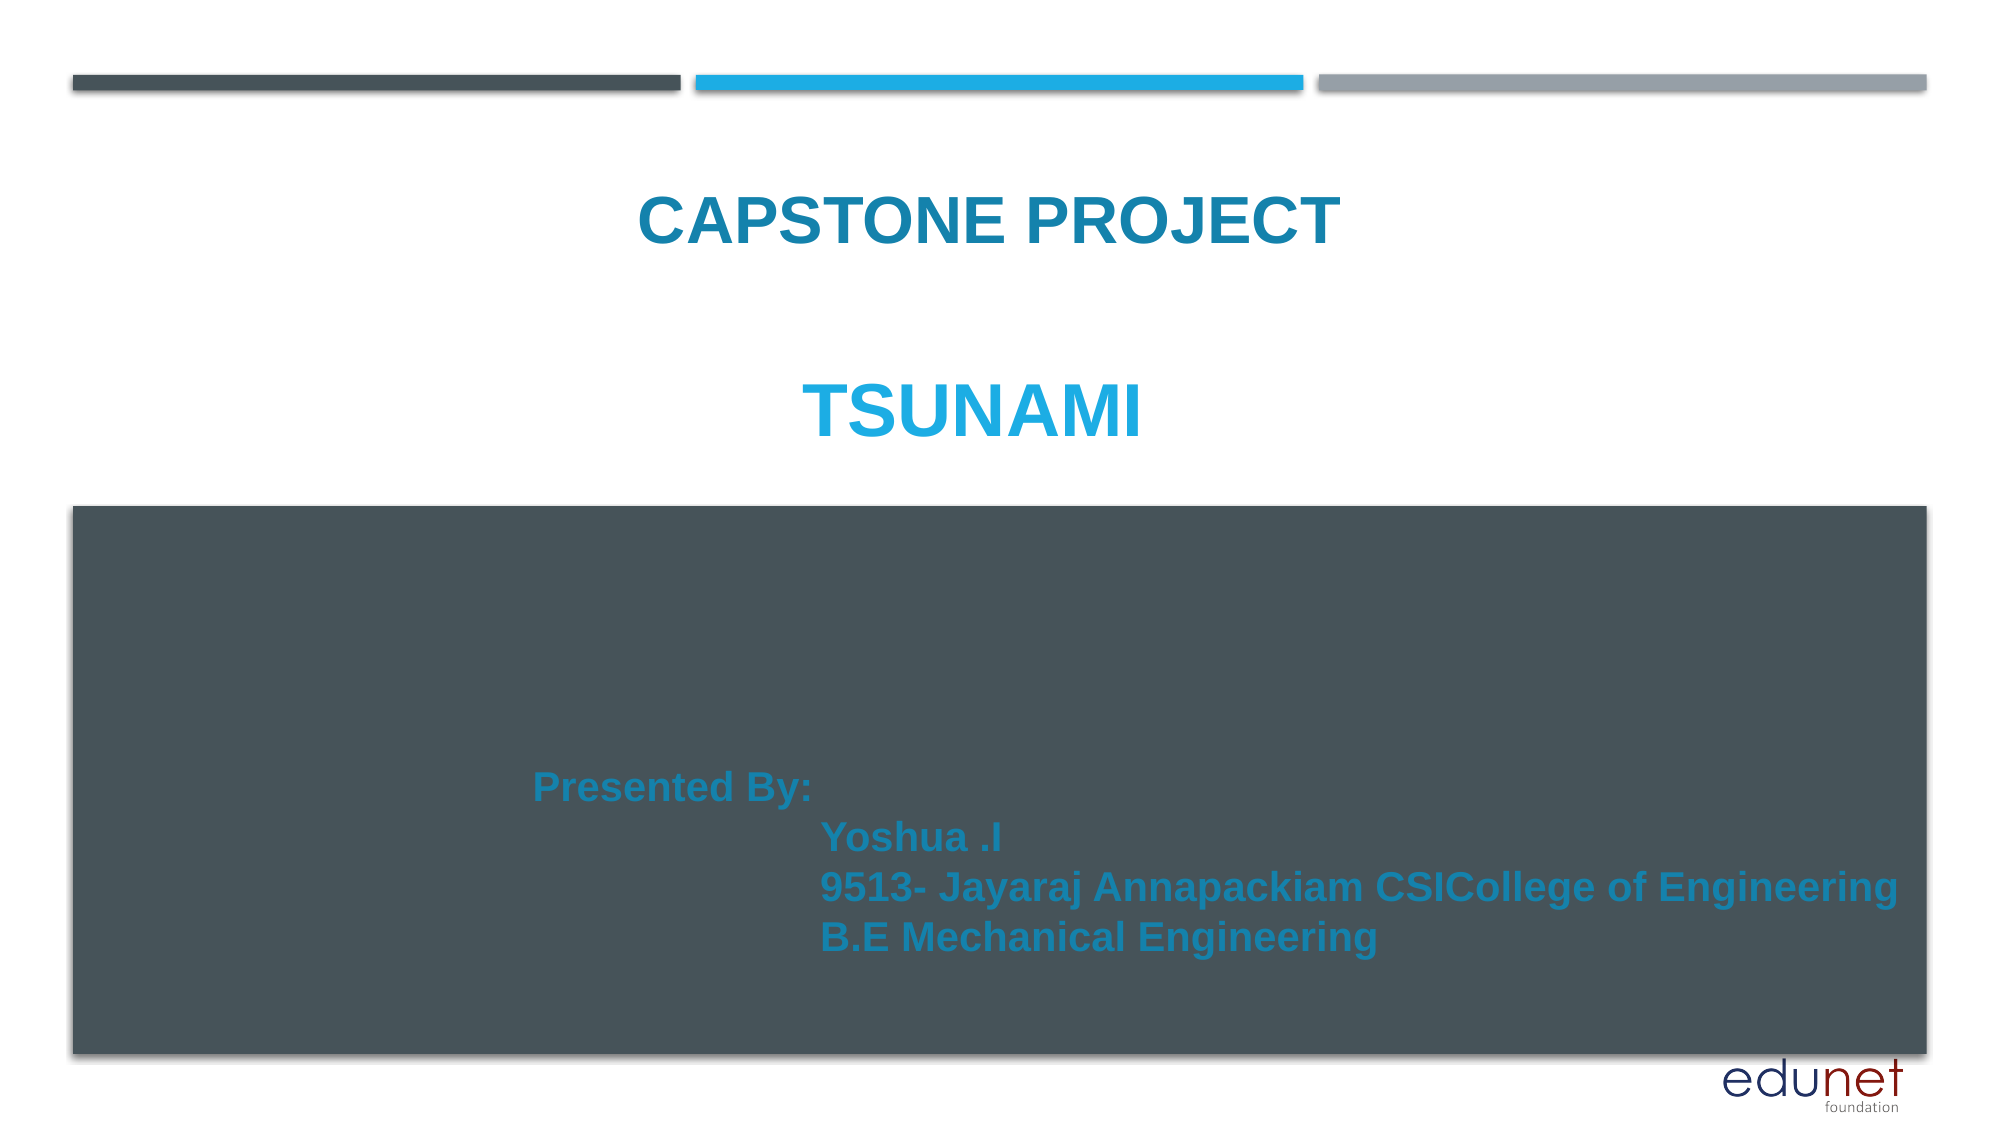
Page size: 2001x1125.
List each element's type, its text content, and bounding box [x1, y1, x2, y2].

picture [1719, 1056, 1905, 1116]
text_box CAPSTONE PROJECT [0, 169, 2000, 265]
text_box Presented By: Yoshua .I 9513- Jayaraj Annapackiam CSICollege of Engineering B.E Mechanical Engineering [517, 752, 1921, 968]
title Tsunami [222, 298, 1723, 460]
